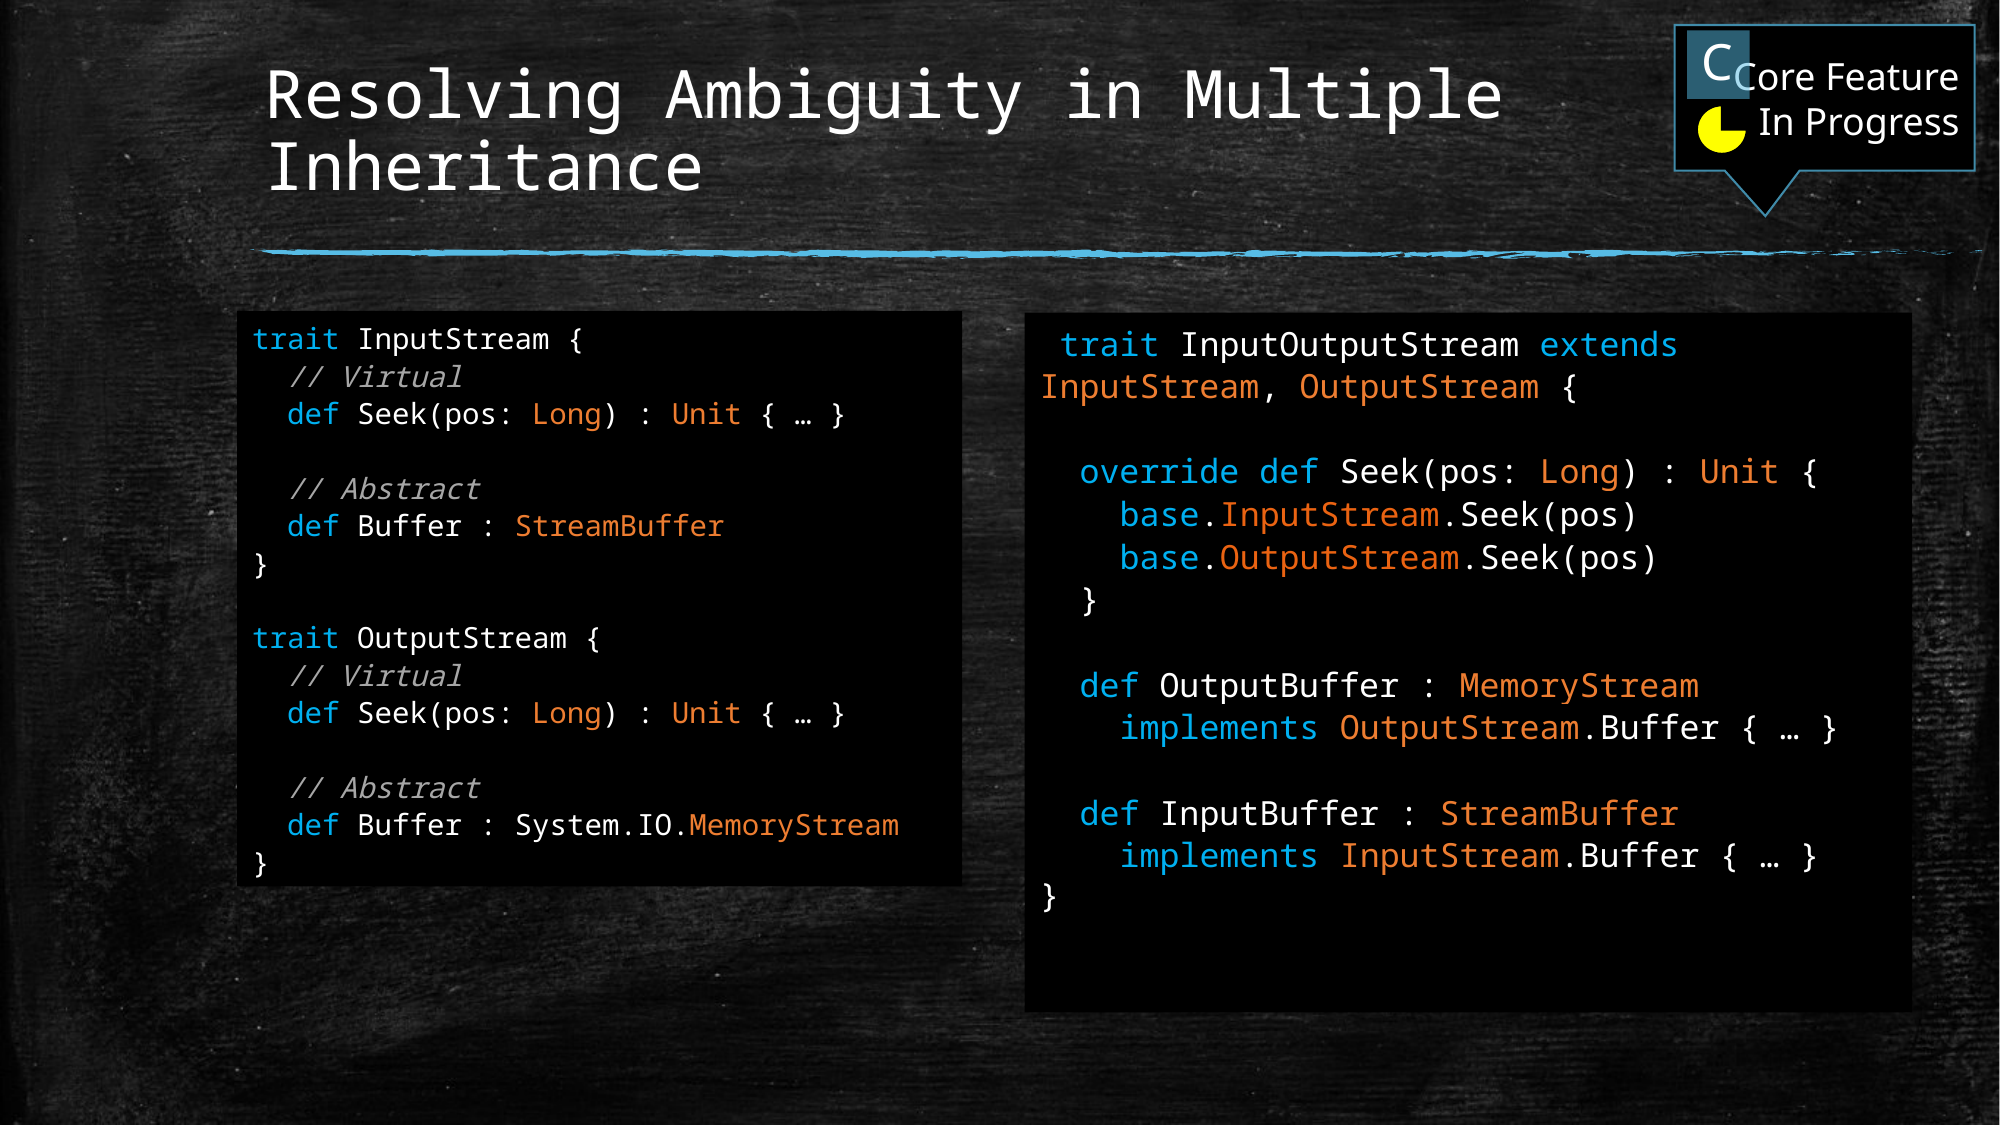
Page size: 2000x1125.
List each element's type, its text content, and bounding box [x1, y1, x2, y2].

text_box [1695, 104, 1748, 155]
text_box trait InputStream { // Virtual def Seek(pos: Long) : Unit { … } // Abstract def Buffer : StreamBuffer } trait OutputStream { // Virtual def Seek(pos: Long) : Unit { … } // Abstract def Buffer : System.IO.MemoryStream } [237, 310, 963, 887]
text_box Core Feature In Progress [1673, 23, 1976, 218]
text_box C [1687, 30, 1750, 99]
title Resolving Ambiguity in Multiple Inheritance [249, 45, 1750, 213]
text_box trait InputOutputStream extends InputStream, OutputStream { override def Seek(pos: Long) : Unit { base.InputStream.Seek(pos) base.OutputStream.Seek(pos) } def OutputBuffer : MemoryStream implements OutputStream.Buffer { … } def InputBuffer : StreamBuffer implements InputStream.Buffer { … } } [1024, 312, 1913, 1013]
